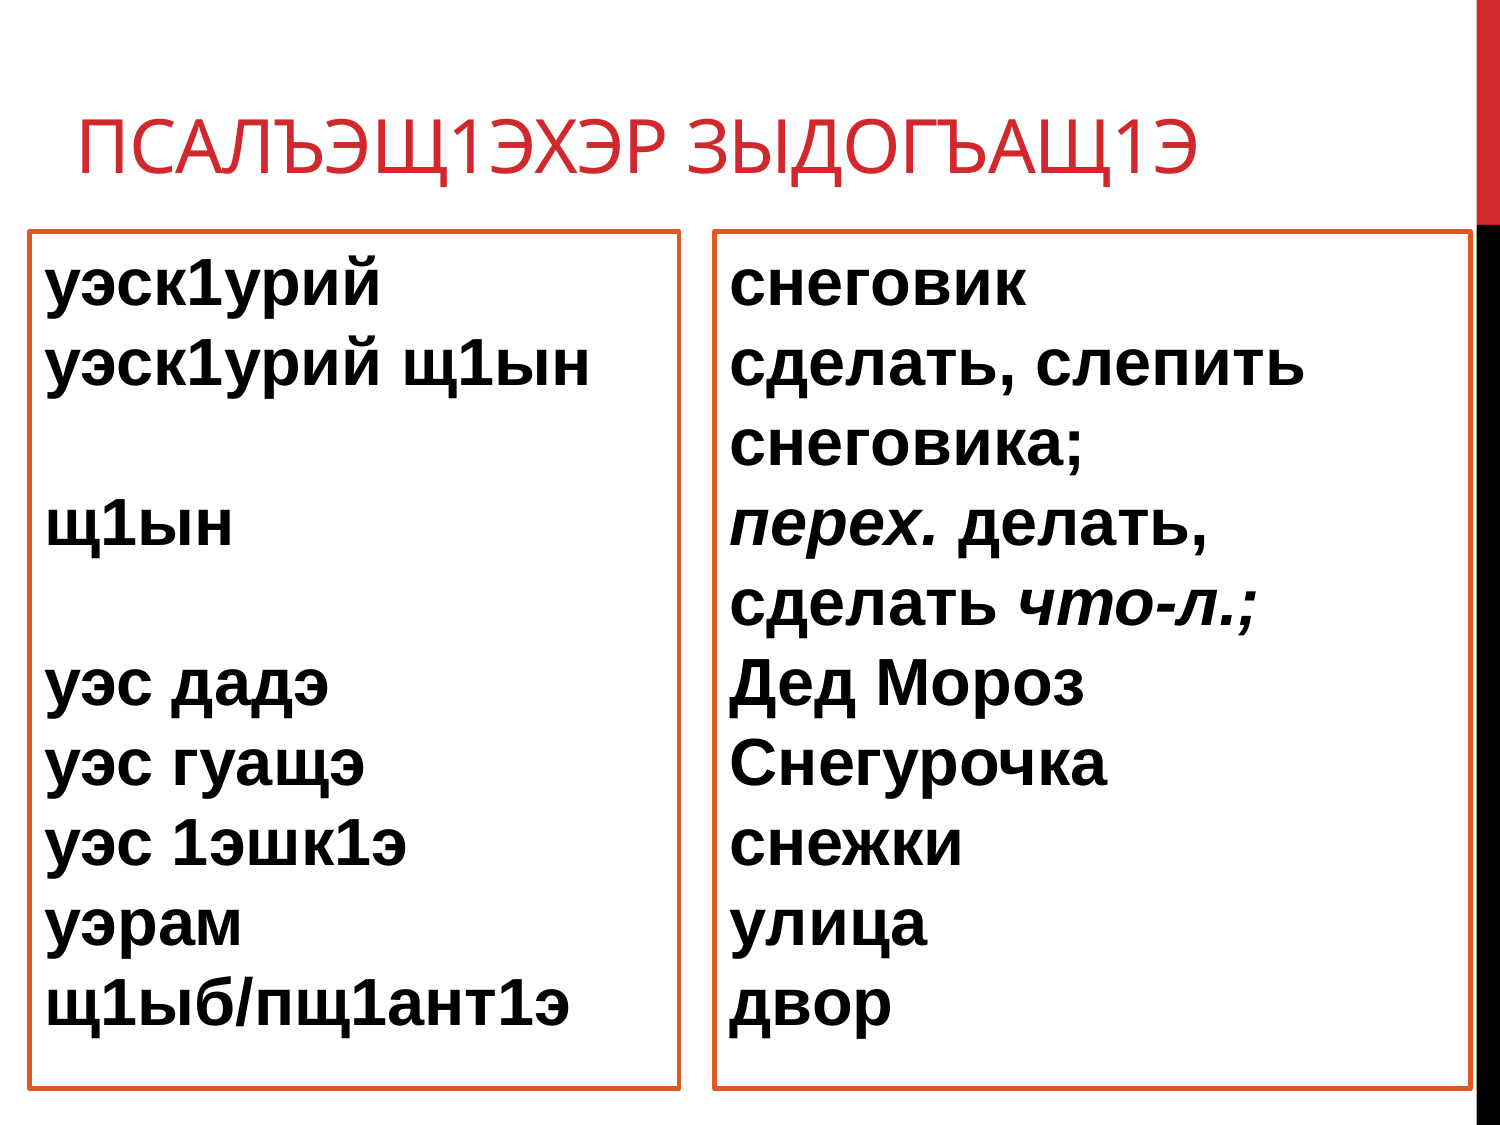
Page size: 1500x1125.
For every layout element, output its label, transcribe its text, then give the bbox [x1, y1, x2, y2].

list уэск1урий уэск1урий щ1ын щ1ын уэс дадэ уэс гуащэ уэс 1эшк1э уэрам щ1ыб/пщ1ант1э [27, 229, 681, 1091]
title Псалъэщ1эхэр зыдогъащ1э [60, 30, 1467, 197]
text_box снеговик сделать, слепить снеговика; перех. делать, сделать что-л.; Дед Мороз Снегурочка снежки улица двор [712, 229, 1473, 1091]
